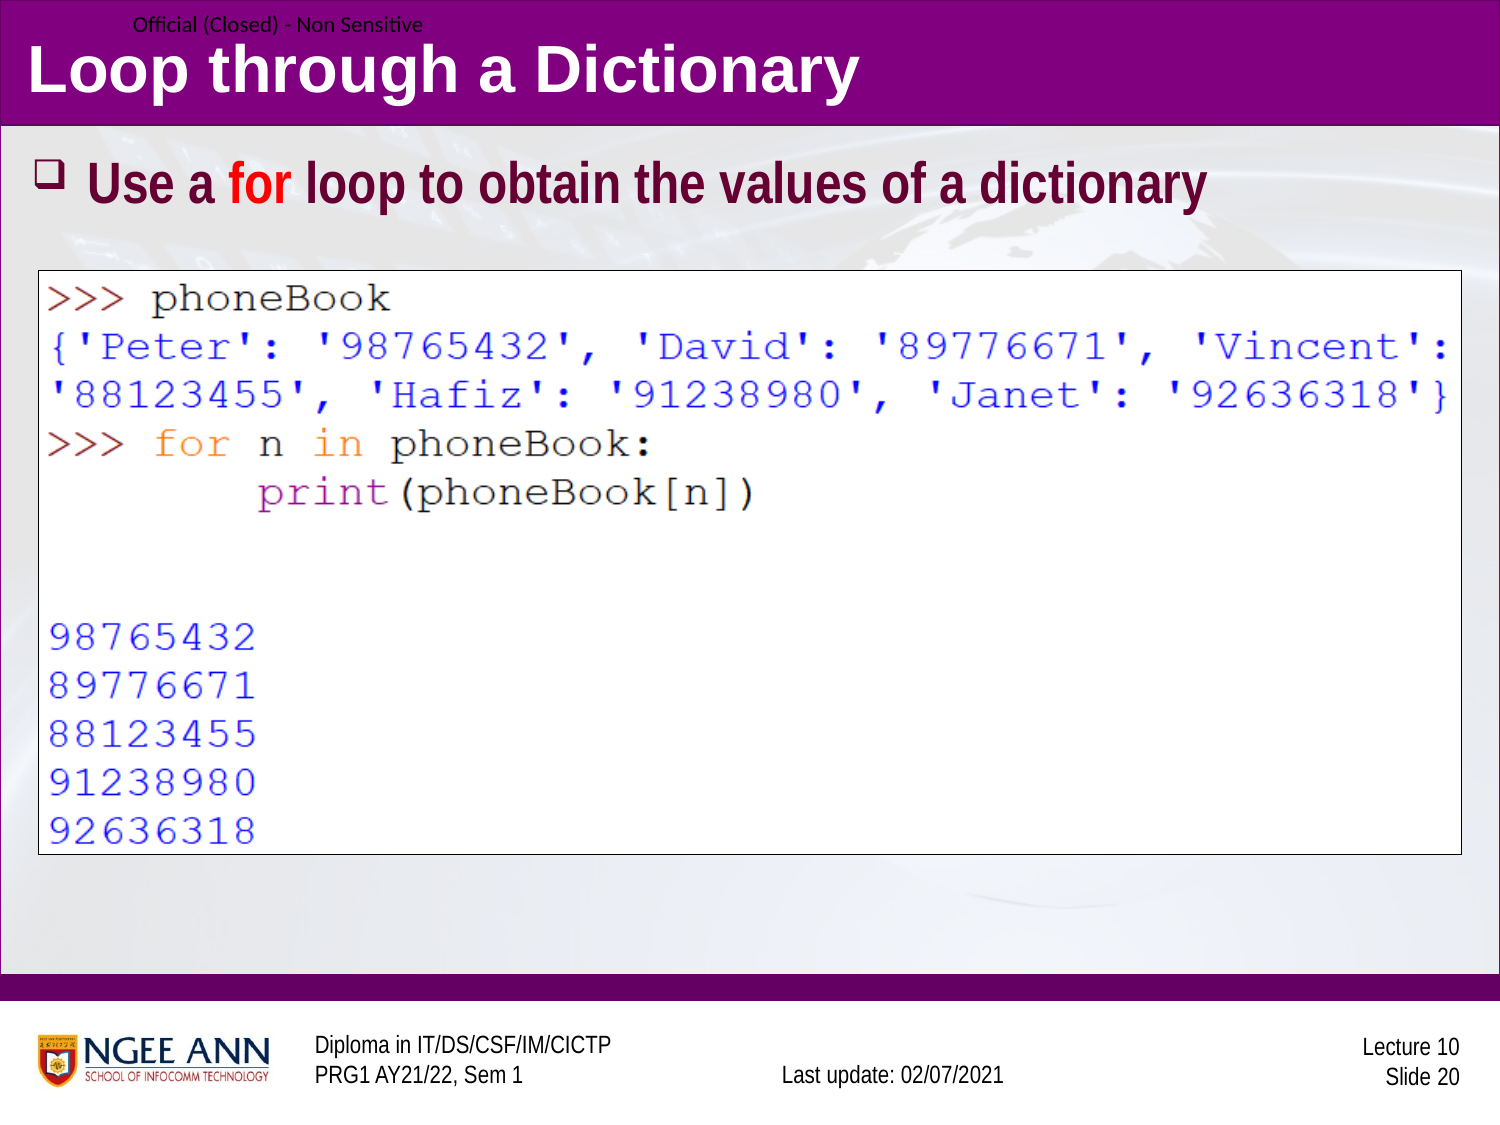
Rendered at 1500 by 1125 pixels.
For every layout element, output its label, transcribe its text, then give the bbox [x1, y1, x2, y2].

picture [12, 1012, 294, 1109]
title Loop through a Dictionary [12, 19, 1488, 113]
text_box Use a for loop to obtain the values of a dictionary [16, 137, 1463, 388]
picture [37, 270, 1462, 855]
